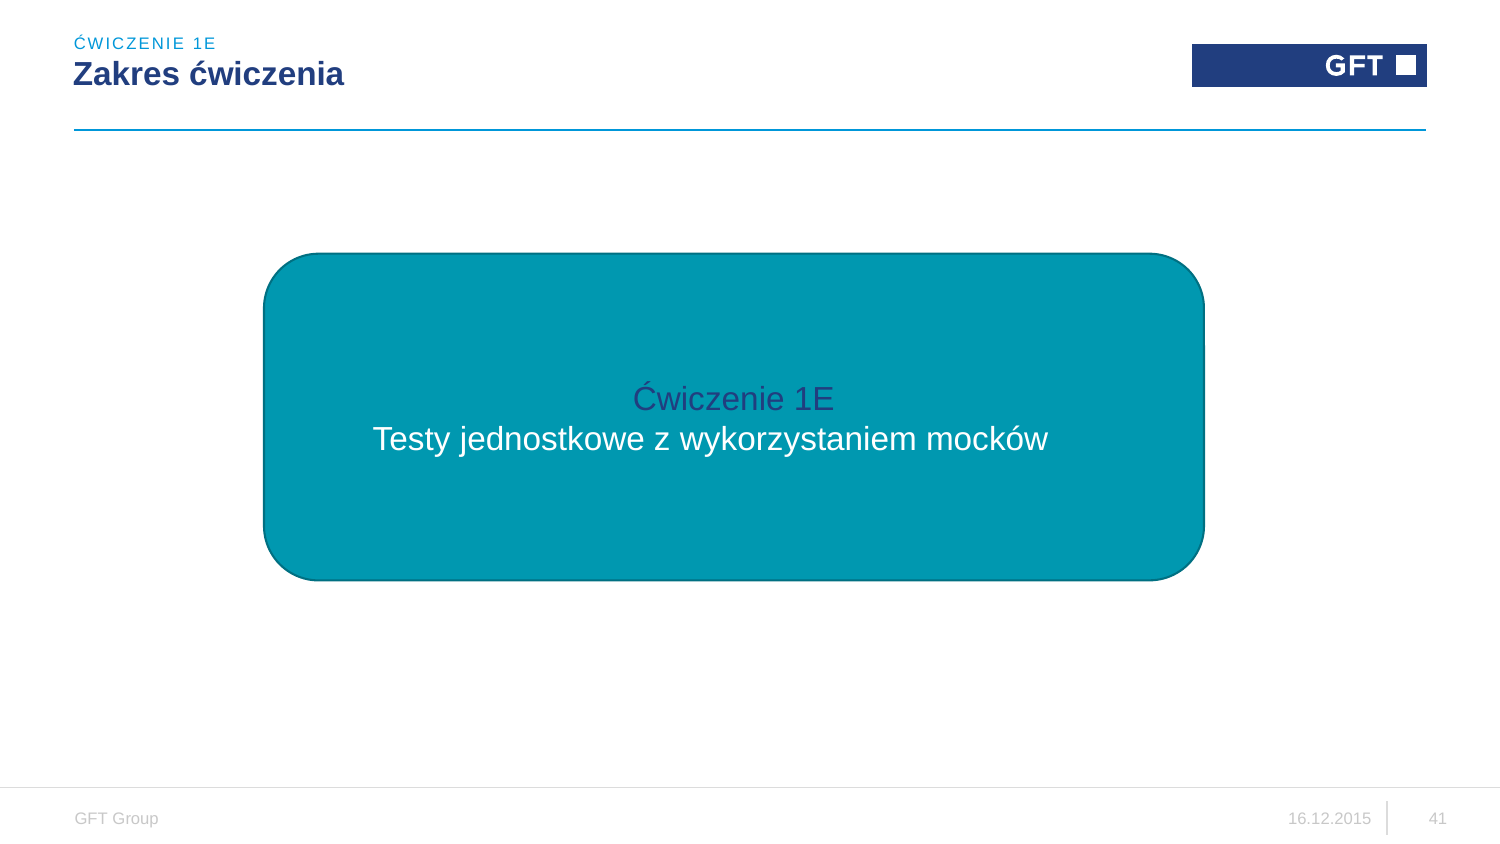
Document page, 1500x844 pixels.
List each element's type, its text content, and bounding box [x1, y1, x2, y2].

list ĆWICZENIE 1E [73, 32, 1172, 53]
title Zakres ćwiczenia [72, 56, 1171, 94]
text_box Ćwiczenie 1E Testy jednostkowe z wykorzystaniem mocków [262, 252, 1206, 582]
